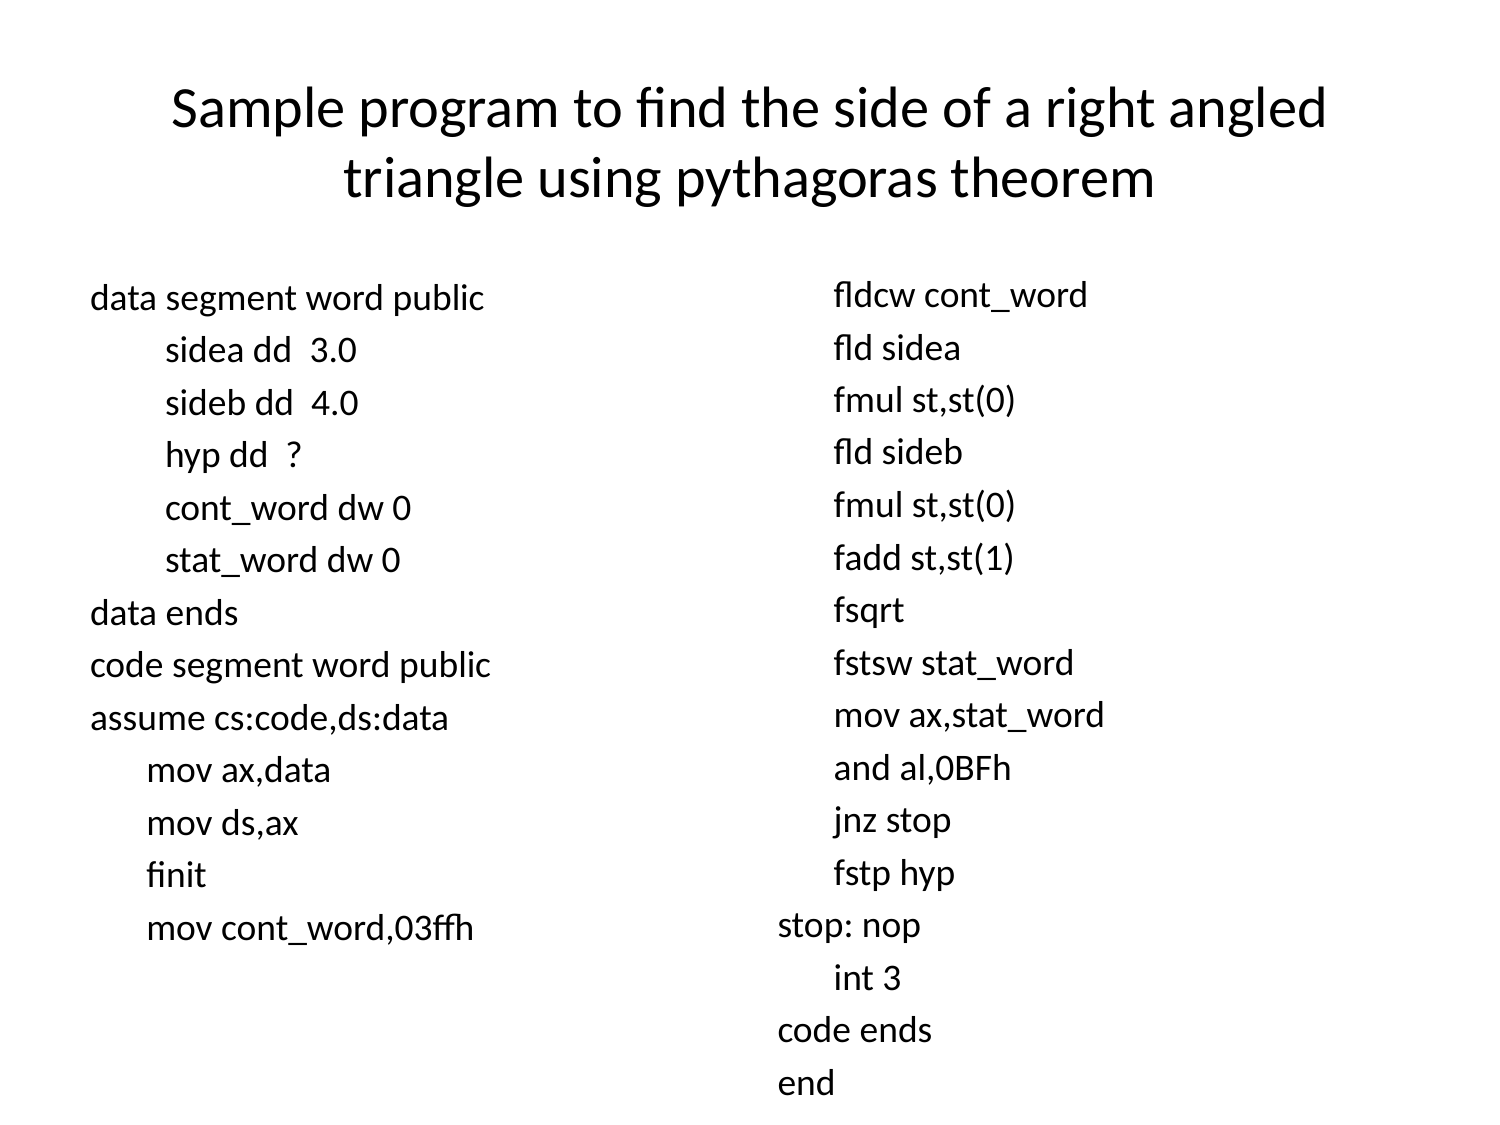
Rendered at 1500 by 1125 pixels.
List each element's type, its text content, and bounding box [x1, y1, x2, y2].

list data segment word public sidea dd 3.0 sideb dd 4.0 hyp dd ? cont_word dw 0 stat_word dw 0 data ends code segment word public assume cs:code,ds:data mov ax,data mov ds,ax finit mov cont_word,03ffh [75, 265, 738, 1008]
list fldcw cont_word fld sidea fmul st,st(0) fld sideb fmul st,st(0) fadd st,st(1) fsqrt fstsw stat_word mov ax,stat_word and al,0BFh jnz stop fstp hyp stop: nop int 3 code ends end [762, 262, 1425, 1125]
title Sample program to find the side of a right angled triangle using pythagoras theorem [75, 45, 1425, 233]
